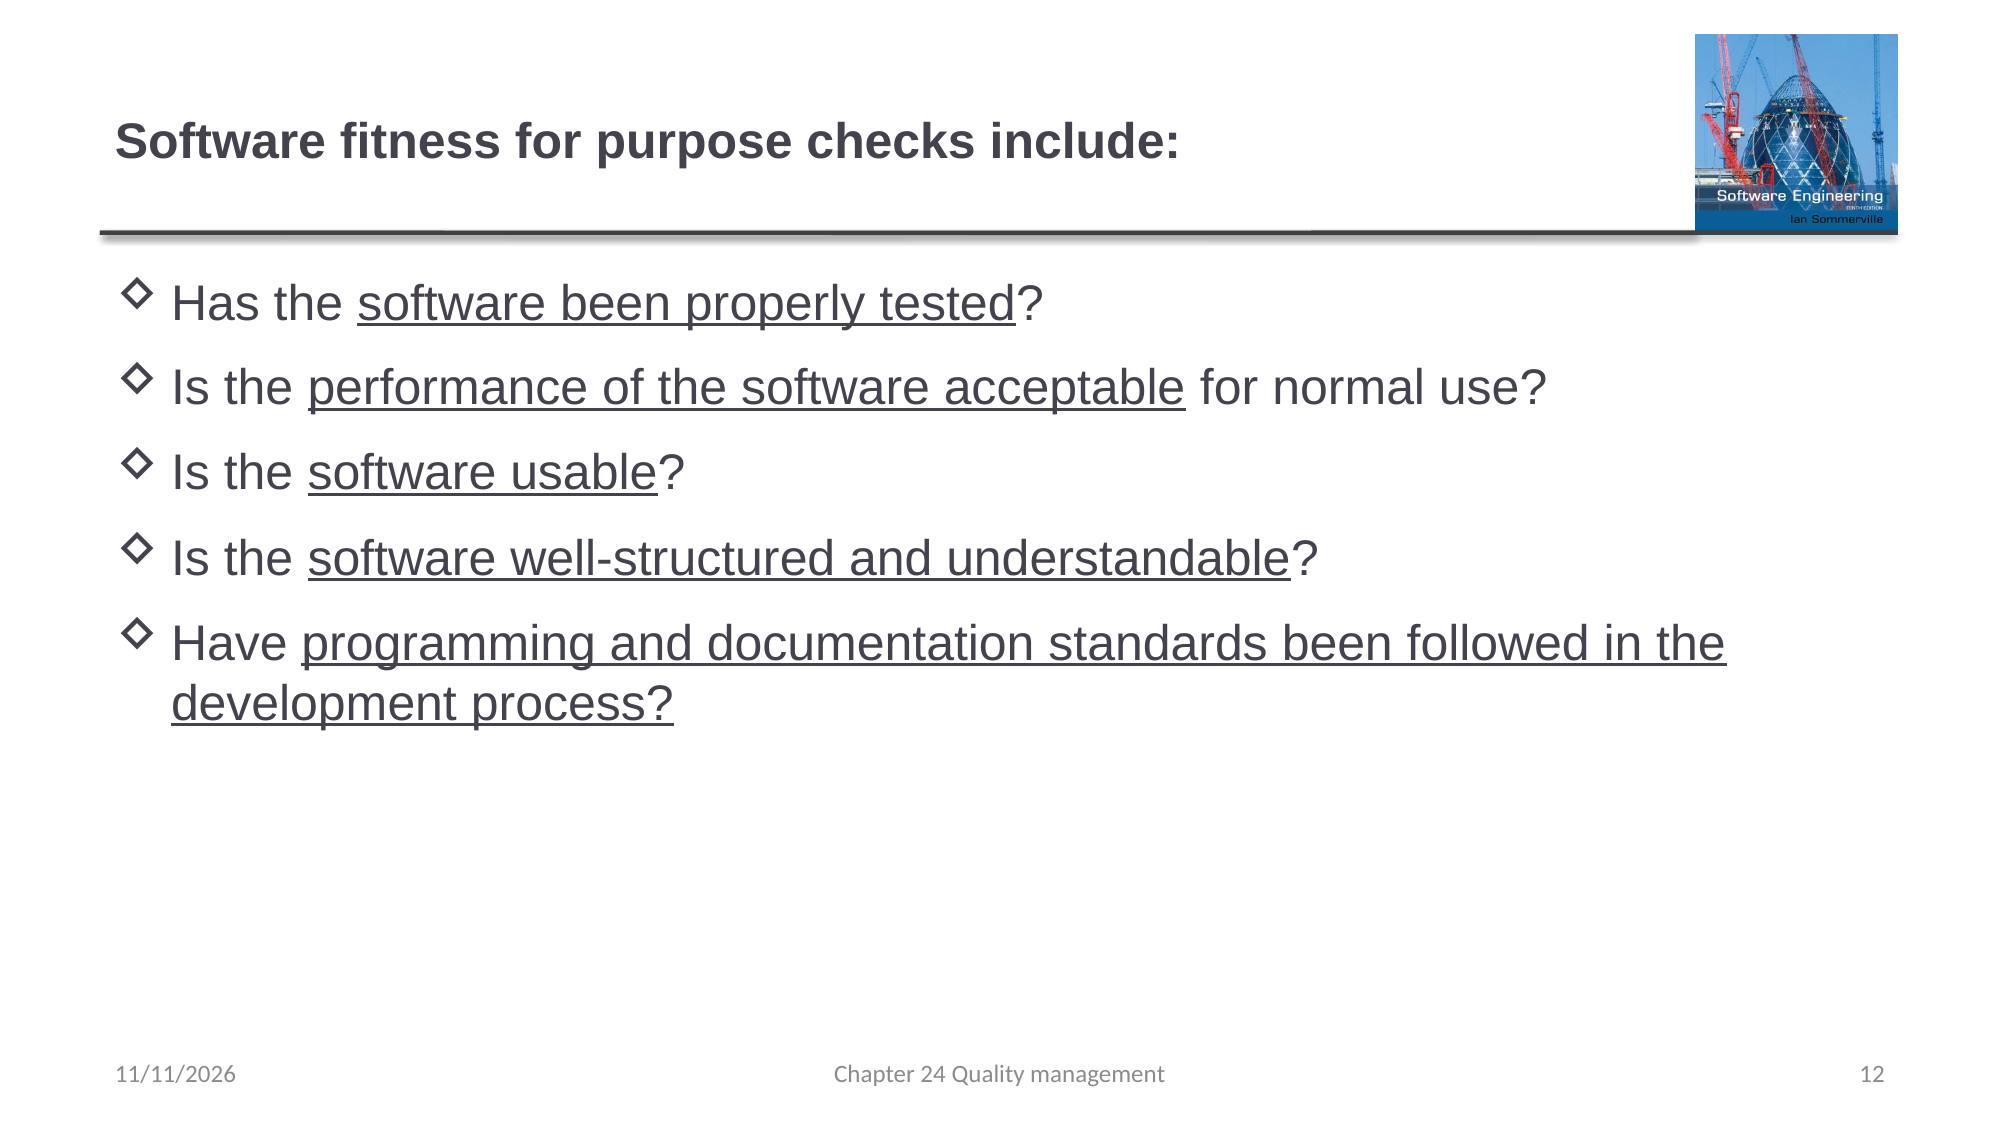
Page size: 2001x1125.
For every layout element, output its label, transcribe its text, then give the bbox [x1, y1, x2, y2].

slide_number 12 [1433, 1042, 1900, 1103]
footer Chapter 24 Quality management [683, 1042, 1317, 1103]
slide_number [99, 1042, 567, 1103]
list Has the software been properly tested? Is the performance of the software acceptable for normal use? Is the software usable? Is the software well-structured and understandable? Have programming and documentation standards been followed in the development process? [99, 262, 1900, 1005]
picture [1695, 34, 1898, 230]
title Software fitness for purpose checks include: [99, 44, 1696, 233]
